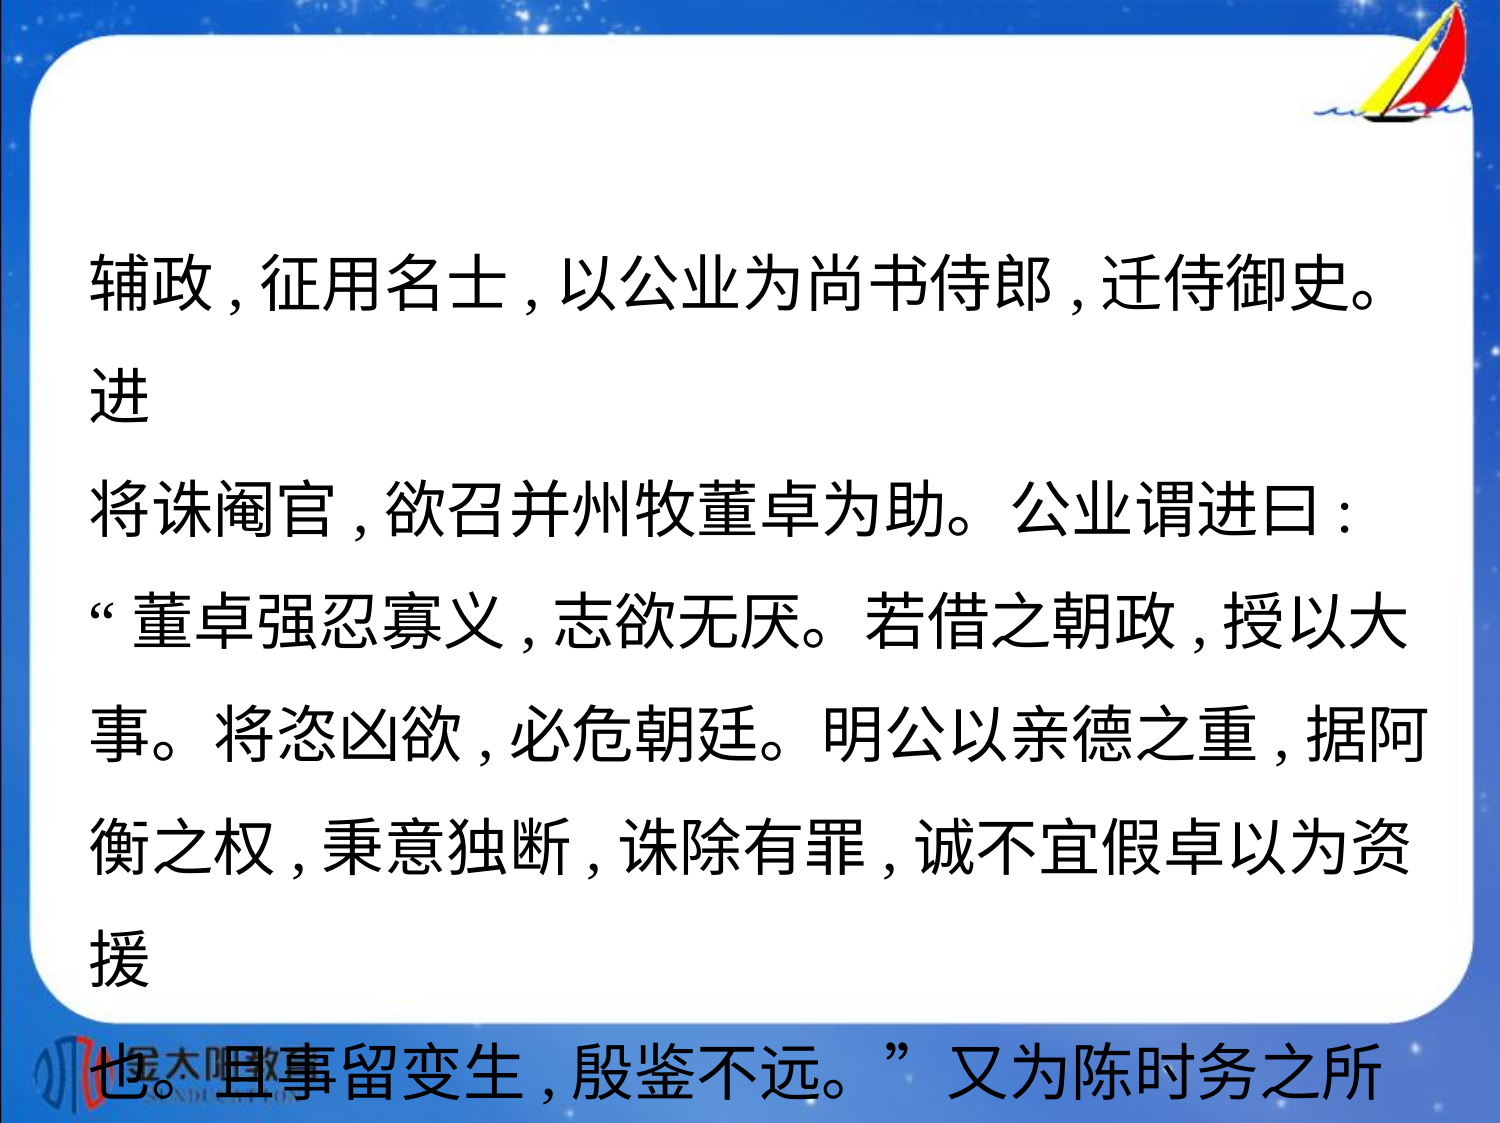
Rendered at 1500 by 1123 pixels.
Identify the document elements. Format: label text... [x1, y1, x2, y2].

text_box 辅政,征用名士,以公业为尚书侍郎,迁侍御史。进 将诛阉官,欲召并州牧董卓为助。公业谓进曰: “董卓强忍寡义,志欲无厌。若借之朝政,授以大 事。将恣凶欲,必危朝廷。明公以亲德之重,据阿 衡之权,秉意独断,诛除有罪,诚不宜假卓以为资援 也。且事留变生,殷鉴不远。”又为陈时务之所 急数事。进不能用,乃弃官去。谓颍川人荀攸曰: [88, 206, 1453, 1123]
picture [0, 0, 1500, 1123]
